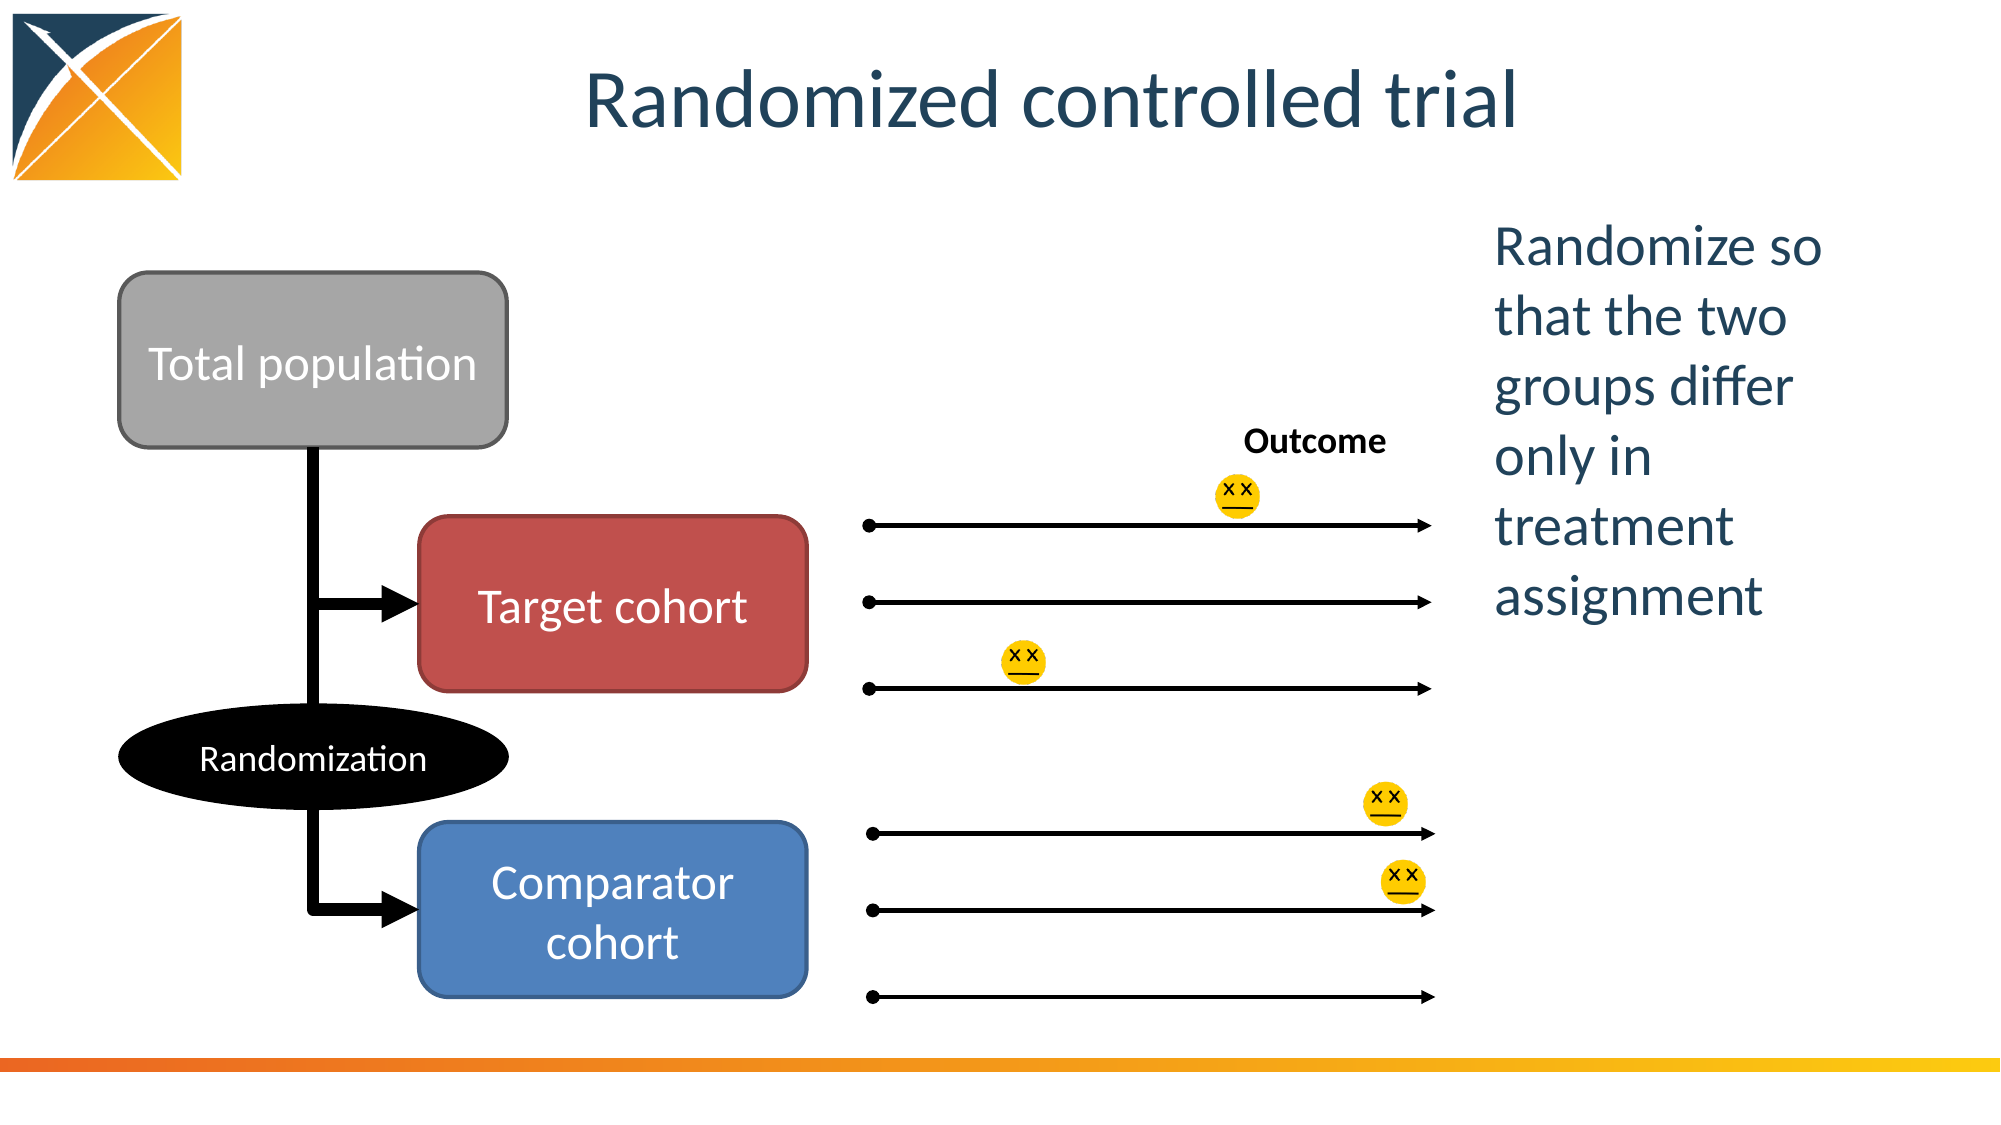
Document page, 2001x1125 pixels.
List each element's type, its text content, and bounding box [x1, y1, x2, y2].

picture [0, 0, 206, 200]
picture [1356, 780, 1415, 833]
picture [994, 639, 1053, 692]
text_box Target cohort [417, 514, 809, 694]
picture [1208, 473, 1267, 526]
text_box Comparator cohort [416, 819, 809, 1000]
picture [1373, 858, 1432, 911]
list Randomize so that the two groups differ only in treatment assignment [1479, 200, 1900, 1005]
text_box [287, 472, 445, 580]
text_box Outcome [1229, 408, 1402, 469]
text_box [134, 625, 598, 732]
title Randomized controlled trial [205, 24, 1900, 163]
text_box Total population [117, 270, 509, 450]
text_box Randomization [118, 737, 509, 811]
